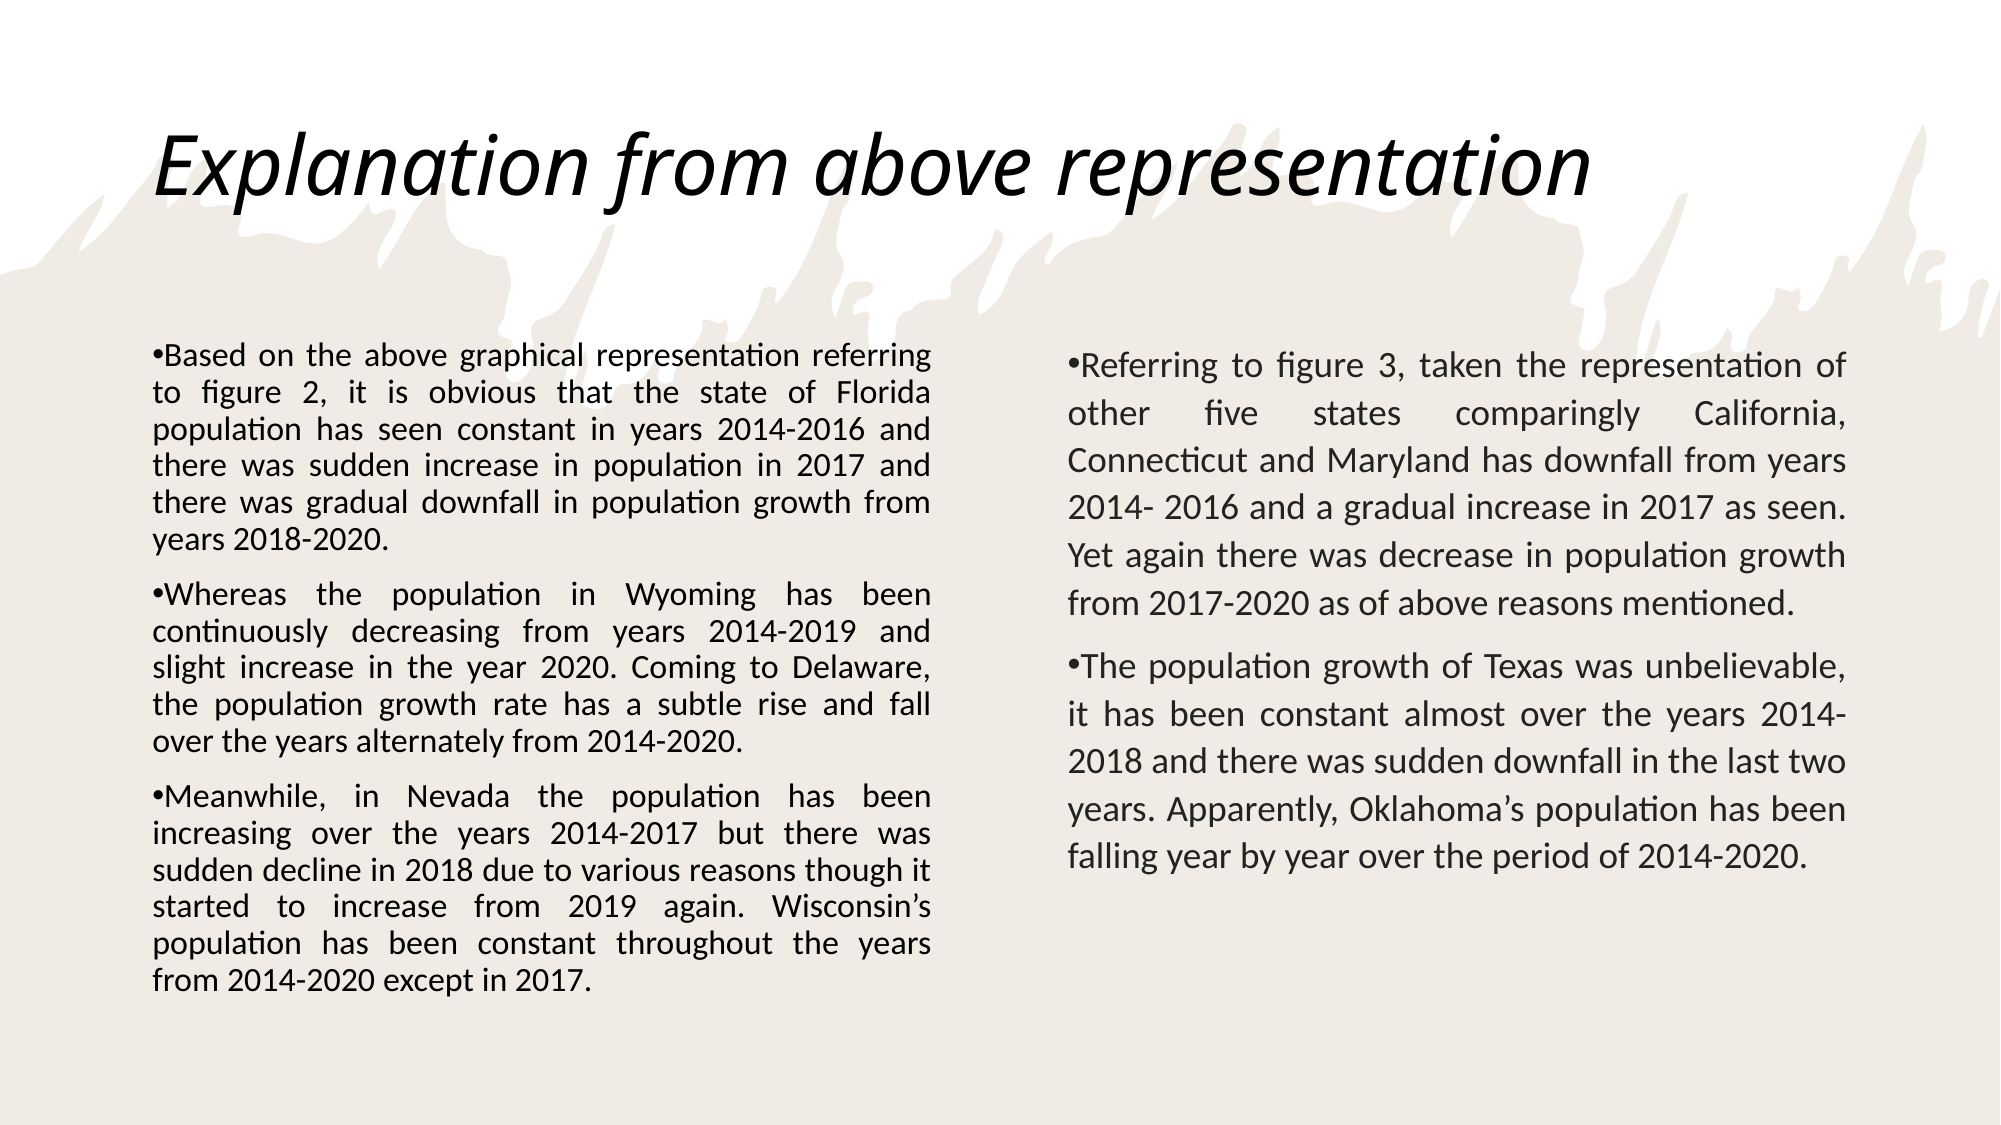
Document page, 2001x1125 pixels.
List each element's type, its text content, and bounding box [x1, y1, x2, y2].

list Referring to figure 3, taken the representation of other five states comparingly California, Connecticut and Maryland has downfall from years 2014- 2016 and a gradual increase in 2017 as seen. Yet again there was decrease in population growth from 2017-2020 as of above reasons mentioned. The population growth of Texas was unbelievable, it has been constant almost over the years 2014-2018 and there was sudden downfall in the last two years. Apparently, Oklahoma’s population has been falling year by year over the period of 2014-2020. [1052, 330, 1863, 1013]
text_box [0, 0, 2000, 336]
text_box [0, 121, 2000, 1125]
title Explanation from above representation [137, 59, 1863, 278]
list Based on the above graphical representation referring to figure 2, it is obvious that the state of Florida population has seen constant in years 2014-2016 and there was sudden increase in population in 2017 and there was gradual downfall in population growth from years 2018-2020. Whereas the population in Wyoming has been continuously decreasing from years 2014-2019 and slight increase in the year 2020. Coming to Delaware, the population growth rate has a subtle rise and fall over the years alternately from 2014-2020. Meanwhile, in Nevada the population has been increasing over the years 2014-2017 but there was sudden decline in 2018 due to various reasons though it started to increase from 2019 again. Wisconsin’s population has been constant throughout the years from 2014-2020 except in 2017. [137, 330, 948, 1013]
